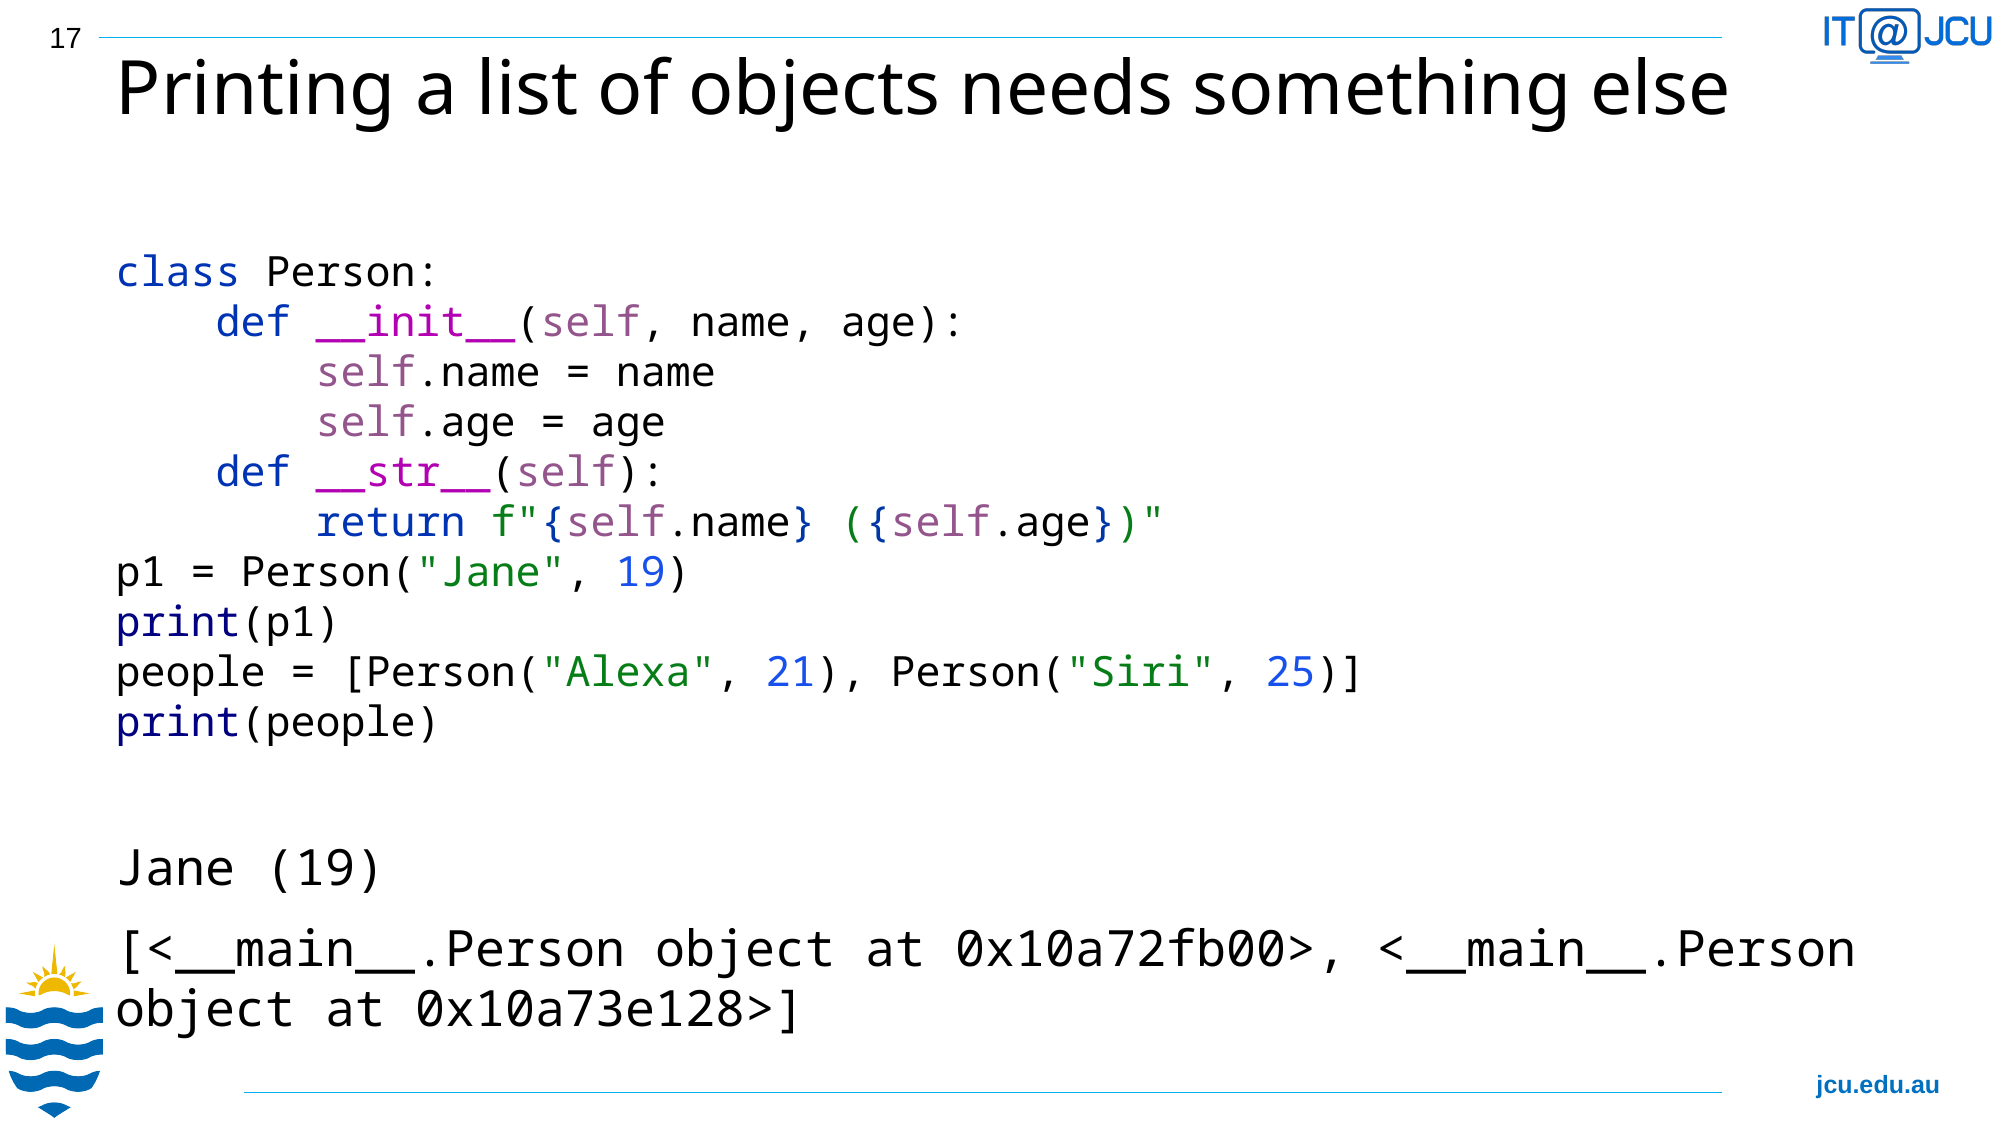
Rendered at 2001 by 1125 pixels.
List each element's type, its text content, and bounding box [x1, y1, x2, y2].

picture [0, 942, 110, 1125]
list class Person: def __init__(self, name, age): self.name = name self.age = age def __str__(self): return f"{self.name} ({self.age})" p1 = Person("Jane", 19) print(p1) people = [Person("Alexa", 21), Person("Siri", 25)] print(people) Jane (19) [<__main__.Person object at 0x10a72fb00>, <__main__.Person object at 0x10a73e128>] [100, 237, 1895, 1094]
title Printing a list of objects needs something else [100, 42, 1895, 224]
slide_number 17 [34, 12, 111, 69]
picture [1822, 6, 1995, 67]
